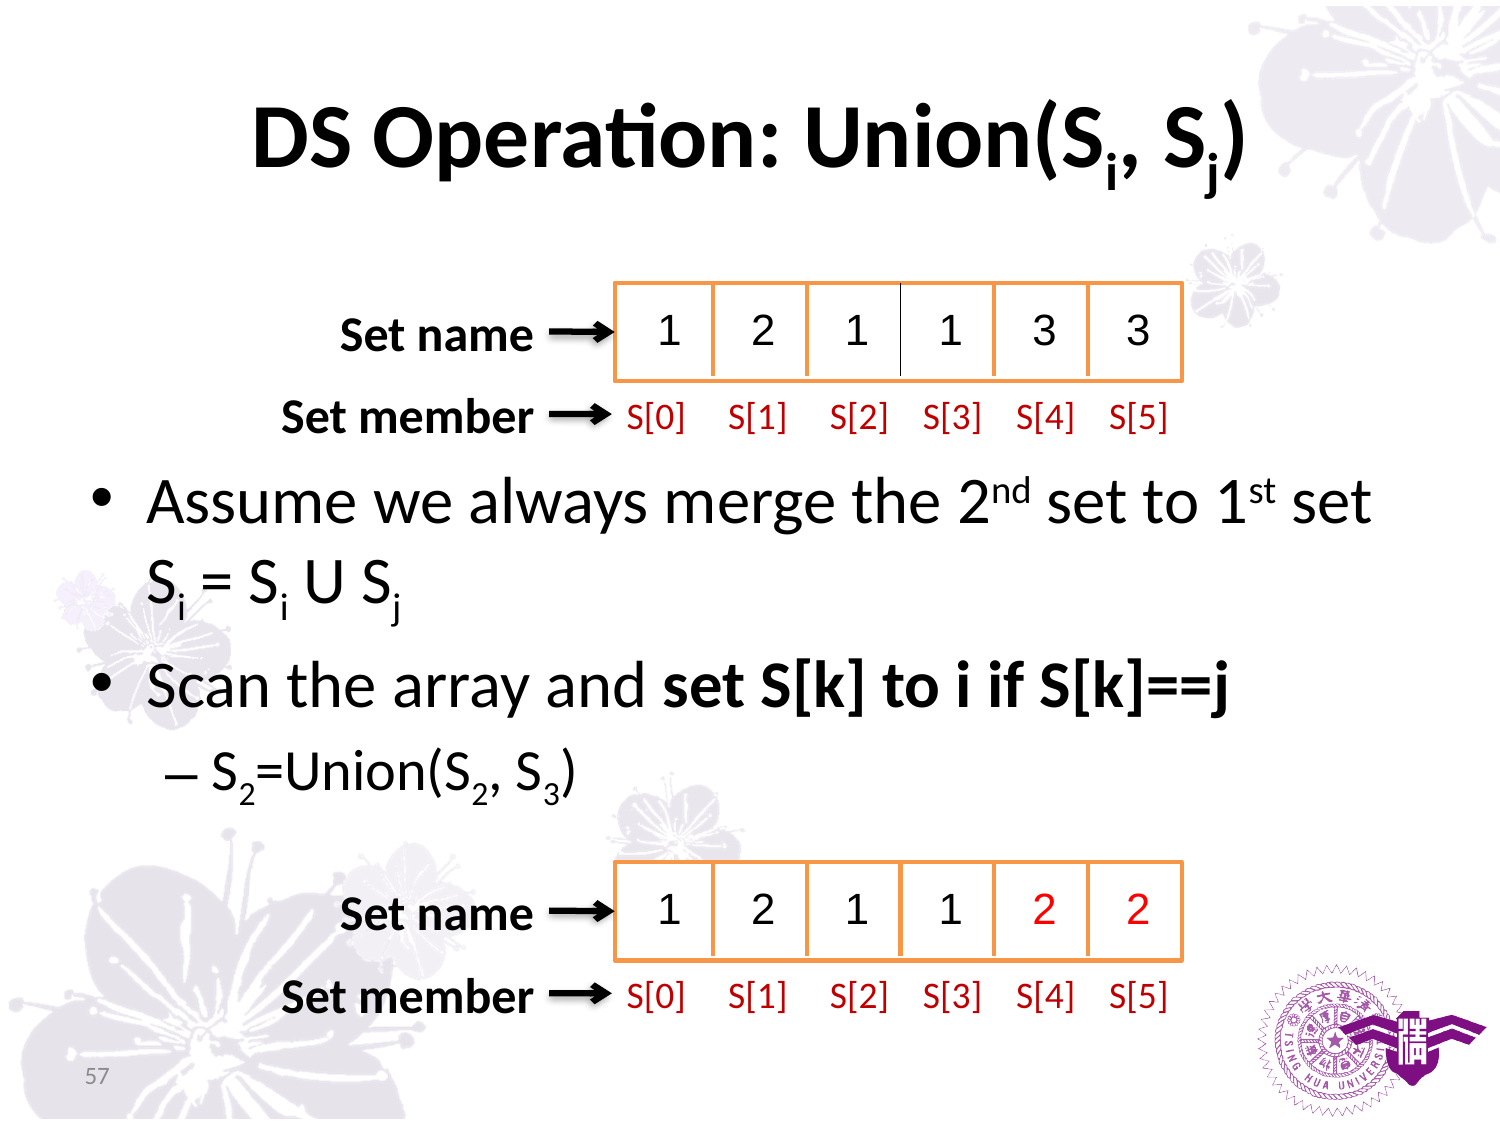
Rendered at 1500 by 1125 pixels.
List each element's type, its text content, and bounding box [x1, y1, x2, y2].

title DS Operation: Union(Si, Sj) [75, 45, 1425, 233]
picture [0, 6, 1500, 1119]
slide_number 57 [0, 1044, 125, 1105]
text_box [241, 278, 1197, 468]
list Assume we always merge the 2nd set to 1st set Si = Si U Sj Scan the array and set S[k] to i if S[k]==j S2=Union(S2, S3) [75, 262, 1425, 1005]
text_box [241, 857, 1197, 1047]
